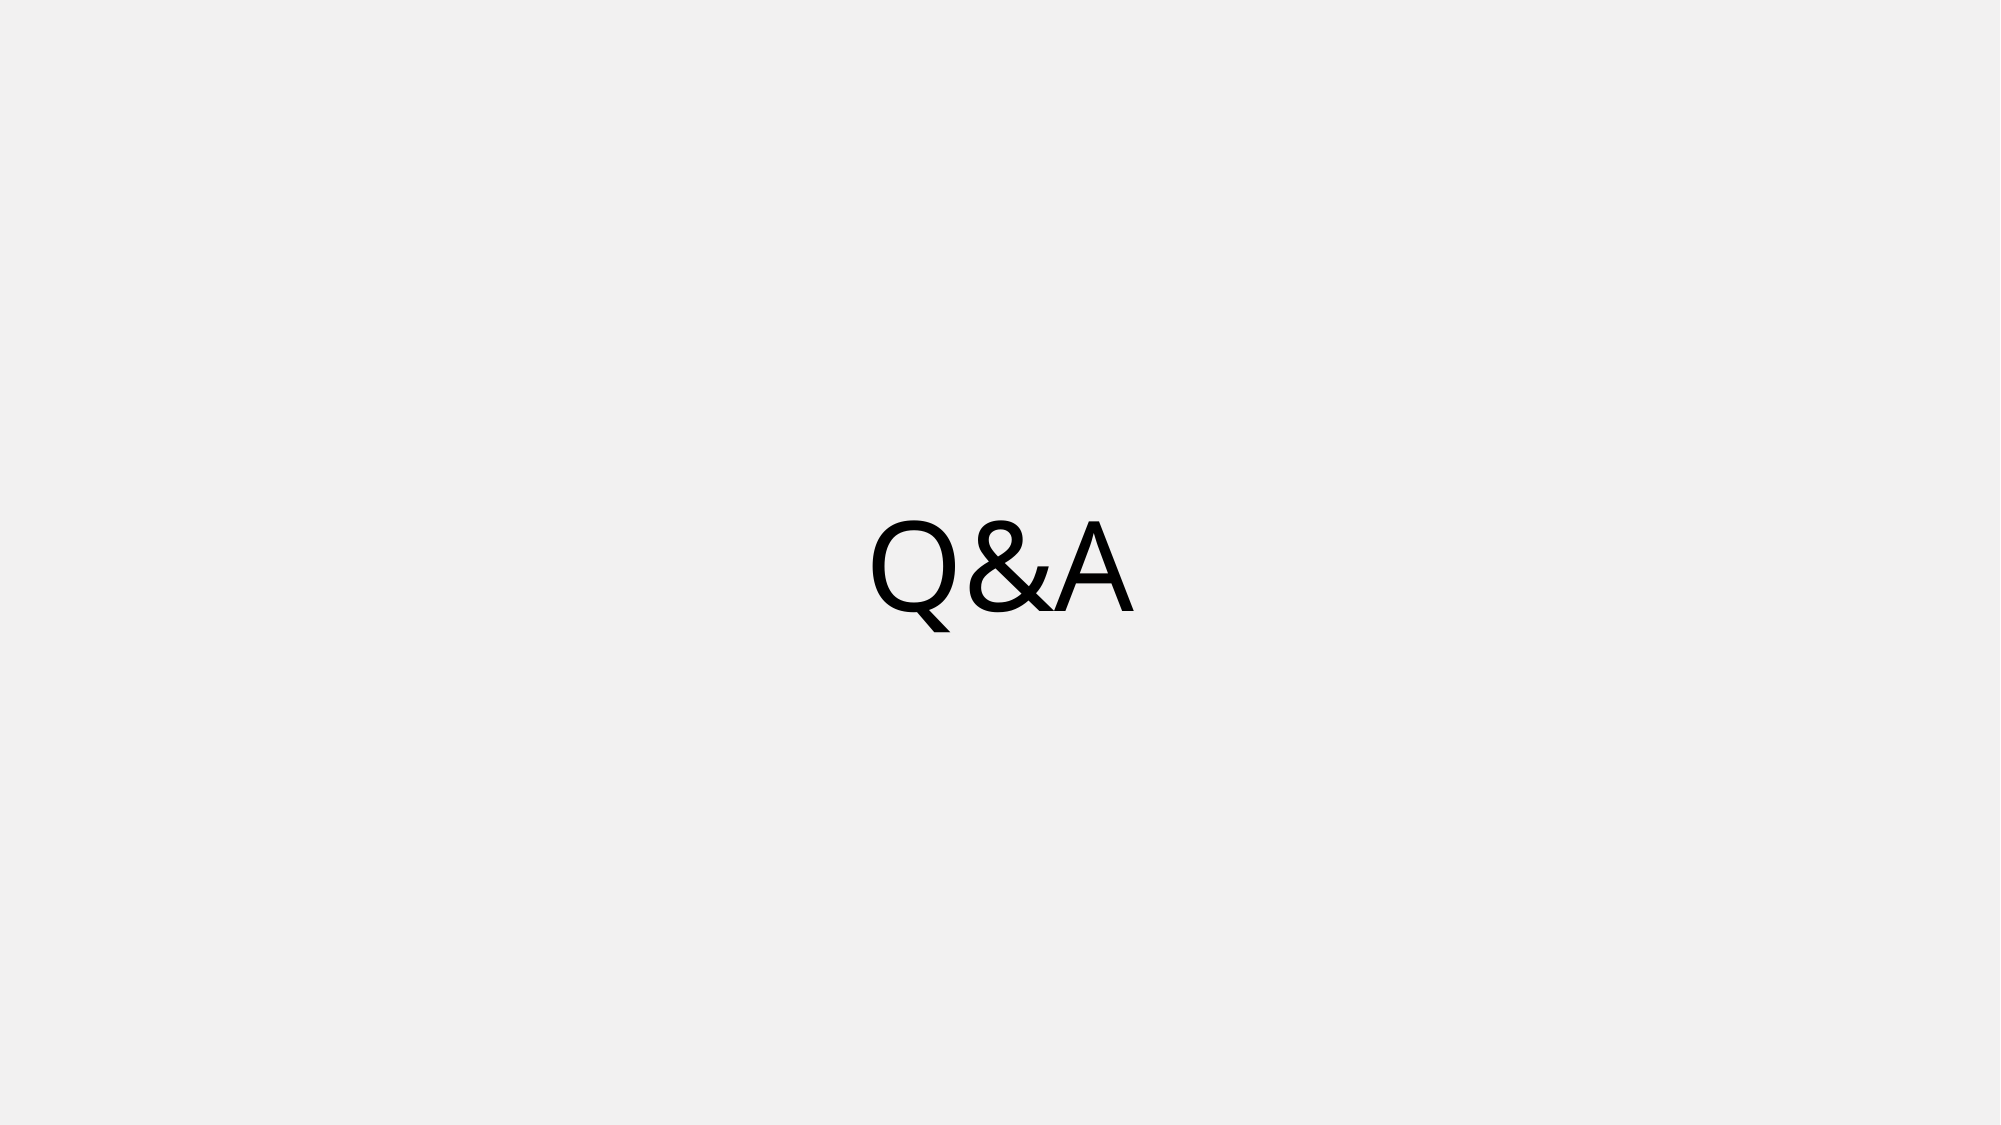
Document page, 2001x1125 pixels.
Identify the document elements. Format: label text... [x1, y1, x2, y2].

text_box Q&A [787, 479, 1213, 644]
